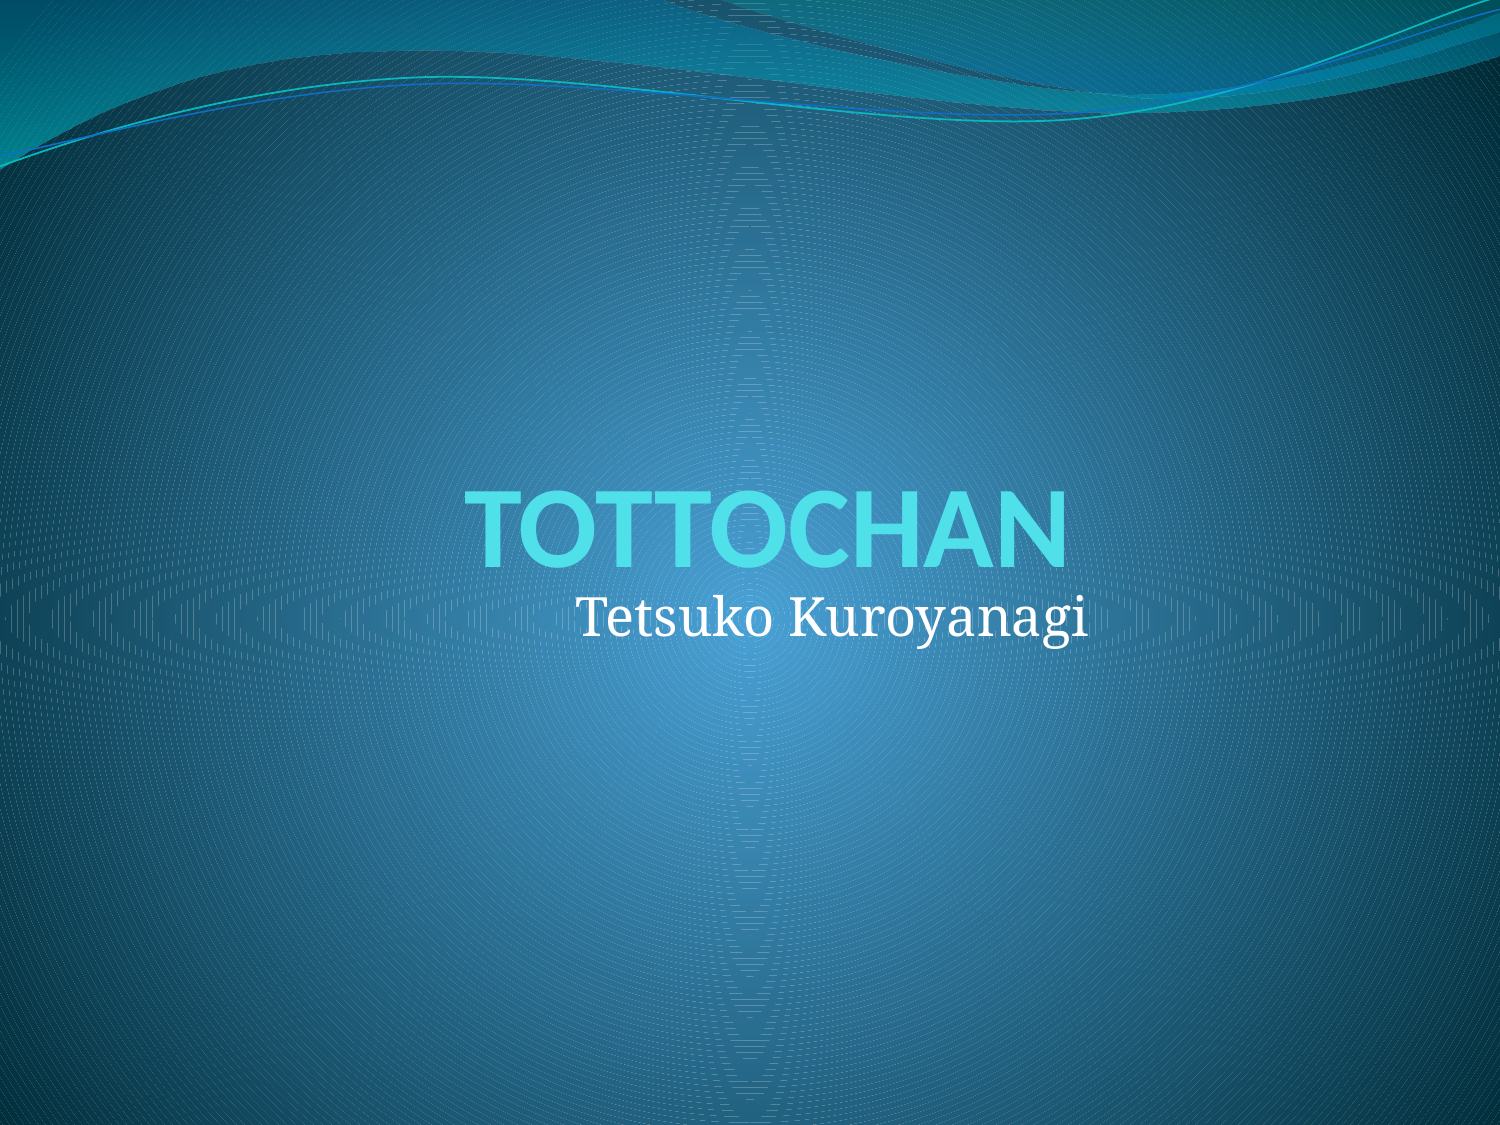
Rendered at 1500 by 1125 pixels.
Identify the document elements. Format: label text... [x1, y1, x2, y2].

title TOTTOCHAN [0, 350, 1075, 592]
subtitle Tetsuko Kuroyanagi [50, 575, 1100, 863]
